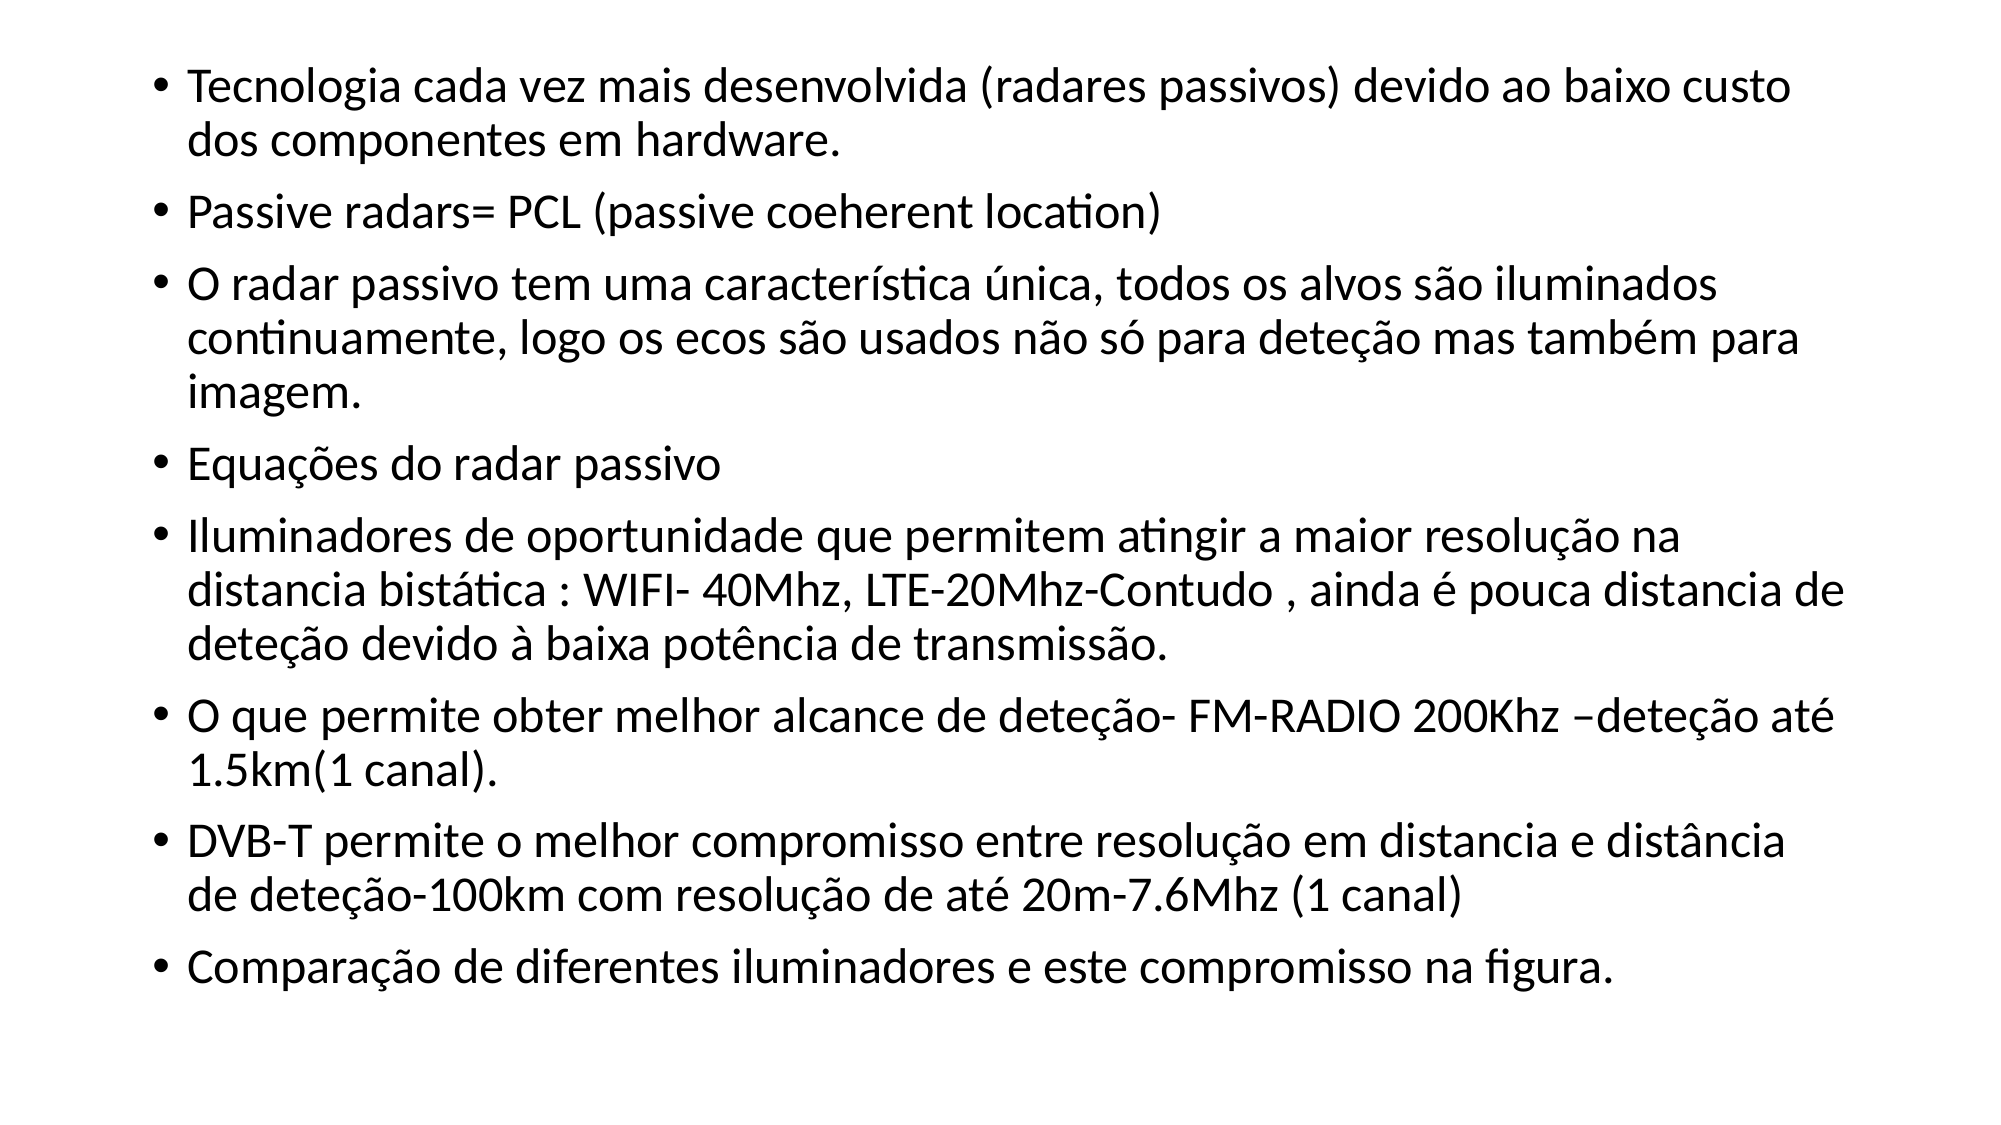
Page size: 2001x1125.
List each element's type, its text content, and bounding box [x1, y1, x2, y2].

list Tecnologia cada vez mais desenvolvida (radares passivos) devido ao baixo custo dos componentes em hardware. Passive radars= PCL (passive coeherent location) O radar passivo tem uma característica única, todos os alvos são iluminados continuamente, logo os ecos são usados não só para deteção mas também para imagem. Equações do radar passivo Iluminadores de oportunidade que permitem atingir a maior resolução na distancia bistática : WIFI- 40Mhz, LTE-20Mhz-Contudo , ainda é pouca distancia de deteção devido à baixa potência de transmissão. O que permite obter melhor alcance de deteção- FM-RADIO 200Khz –deteção até 1.5km(1 canal). DVB-T permite o melhor compromisso entre resolução em distancia e distância de deteção-100km com resolução de até 20m-7.6Mhz (1 canal) Comparação de diferentes iluminadores e este compromisso na figura. [137, 52, 1863, 1014]
